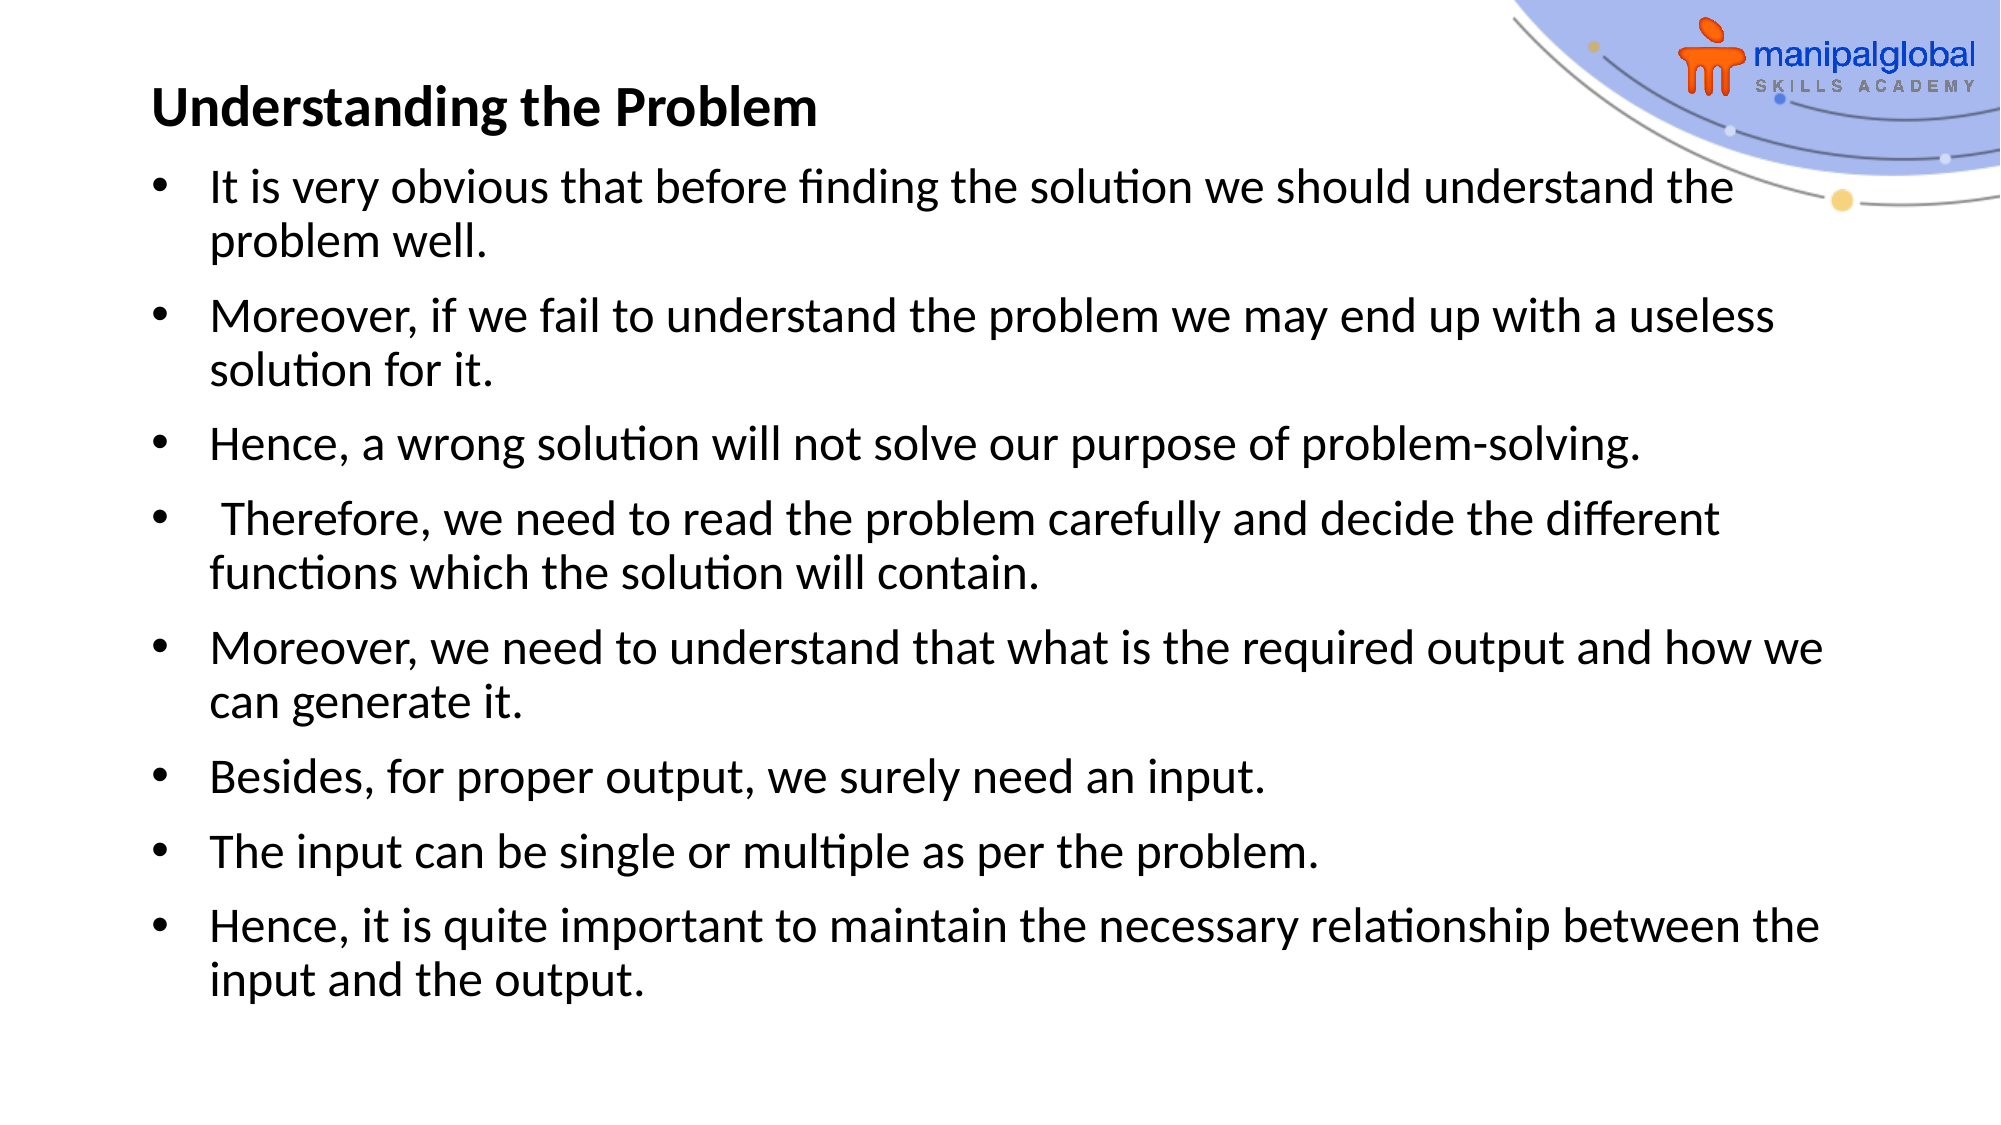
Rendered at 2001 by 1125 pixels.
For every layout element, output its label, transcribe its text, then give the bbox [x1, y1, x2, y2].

picture [0, 0, 2000, 1125]
subtitle Understanding the Problem It is very obvious that before finding the solution we should understand the problem well. Moreover, if we fail to understand the problem we may end up with a useless solution for it. Hence, a wrong solution will not solve our purpose of problem-solving. Therefore, we need to read the problem carefully and decide the different functions which the solution will contain. Moreover, we need to understand that what is the required output and how we can generate it. Besides, for proper output, we surely need an input. The input can be single or multiple as per the problem. Hence, it is quite important to maintain the necessary relationship between the input and the output. [151, 76, 1831, 1053]
